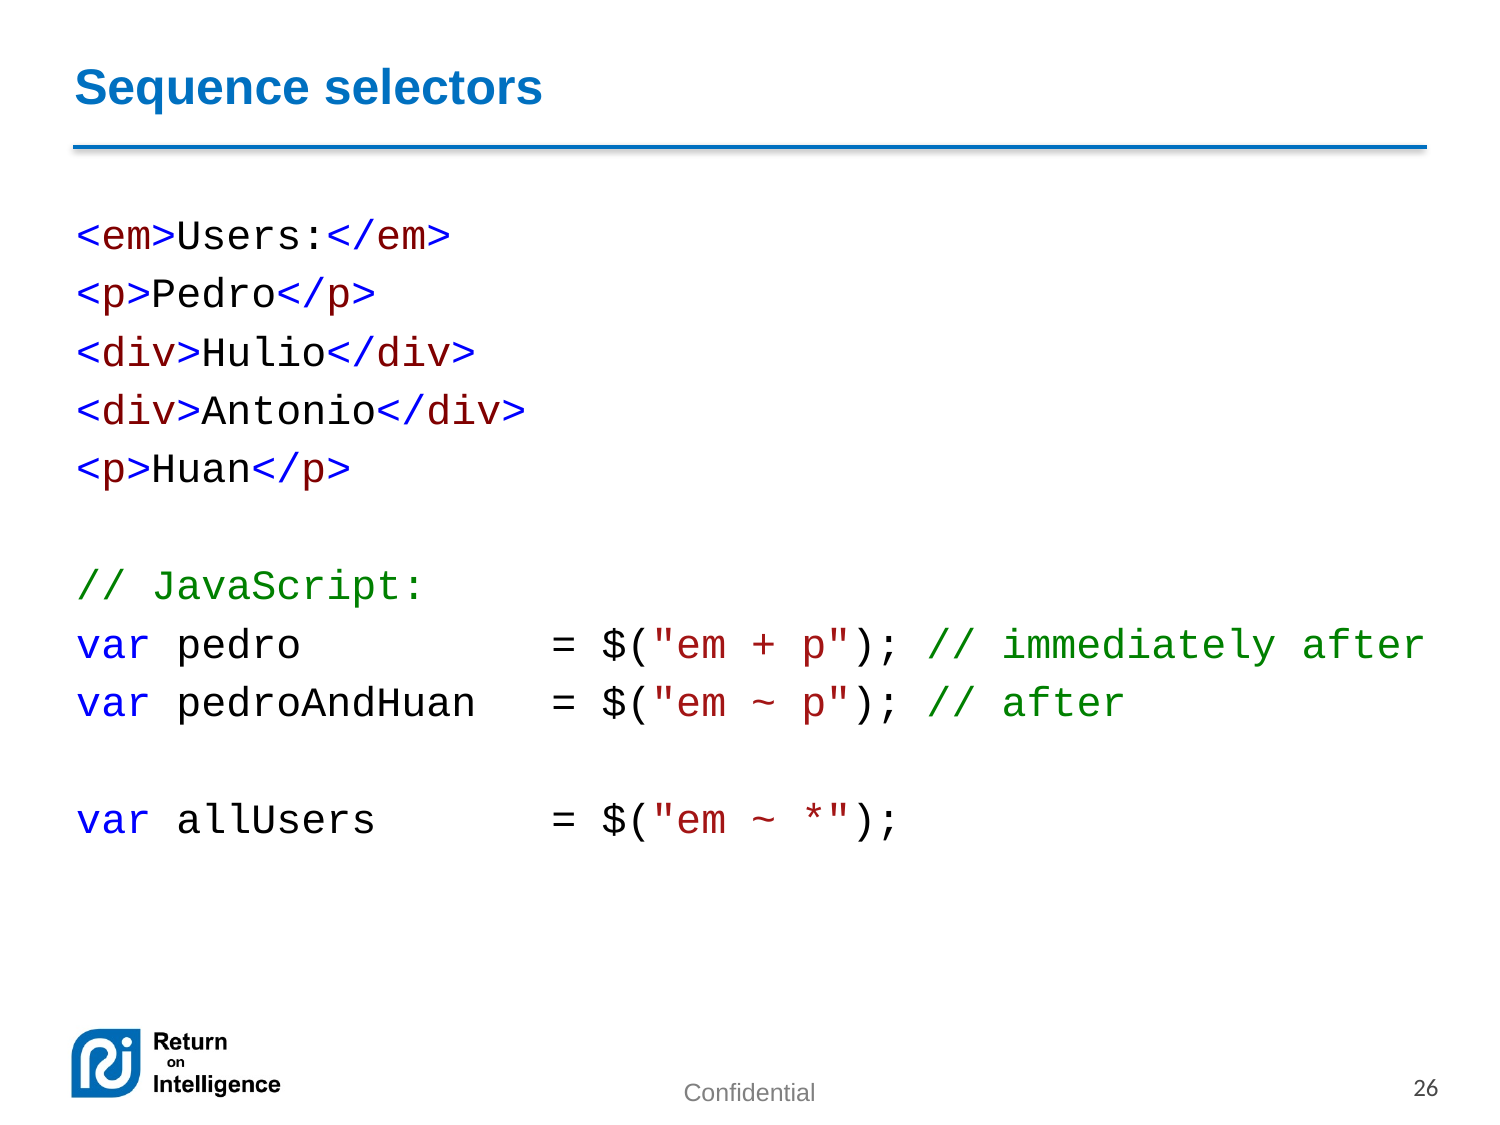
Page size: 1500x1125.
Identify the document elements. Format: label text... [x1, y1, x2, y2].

list <em>Users:</em> <p>Pedro</p> <div>Hulio</div> <div>Antonio</div> <p>Huan</p> // JavaScript: var pedro = $("em + p"); // immediately after var pedroAndHuan = $("em ~ p"); // after var allUsers = $("em ~ *"); [61, 199, 1454, 988]
title Sequence selectors [59, 2, 1454, 166]
picture [67, 1022, 289, 1098]
